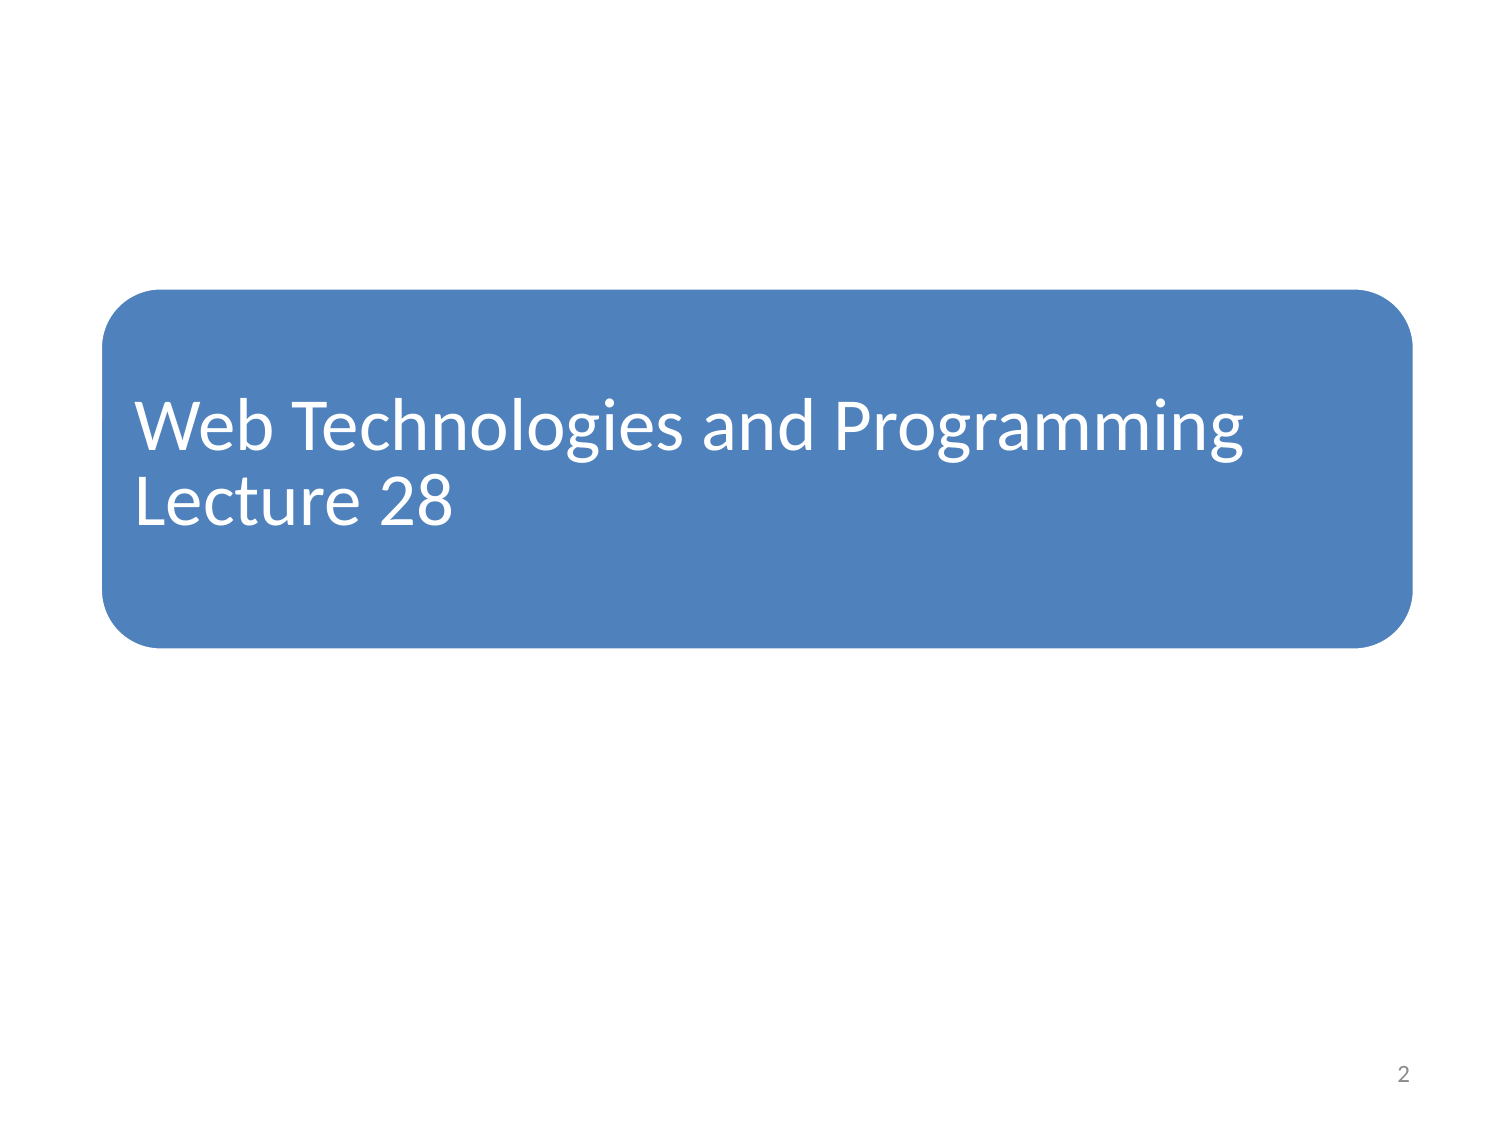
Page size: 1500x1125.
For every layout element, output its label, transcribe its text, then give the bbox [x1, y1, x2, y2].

slide_number 2 [1074, 1042, 1425, 1103]
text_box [99, 287, 1416, 651]
